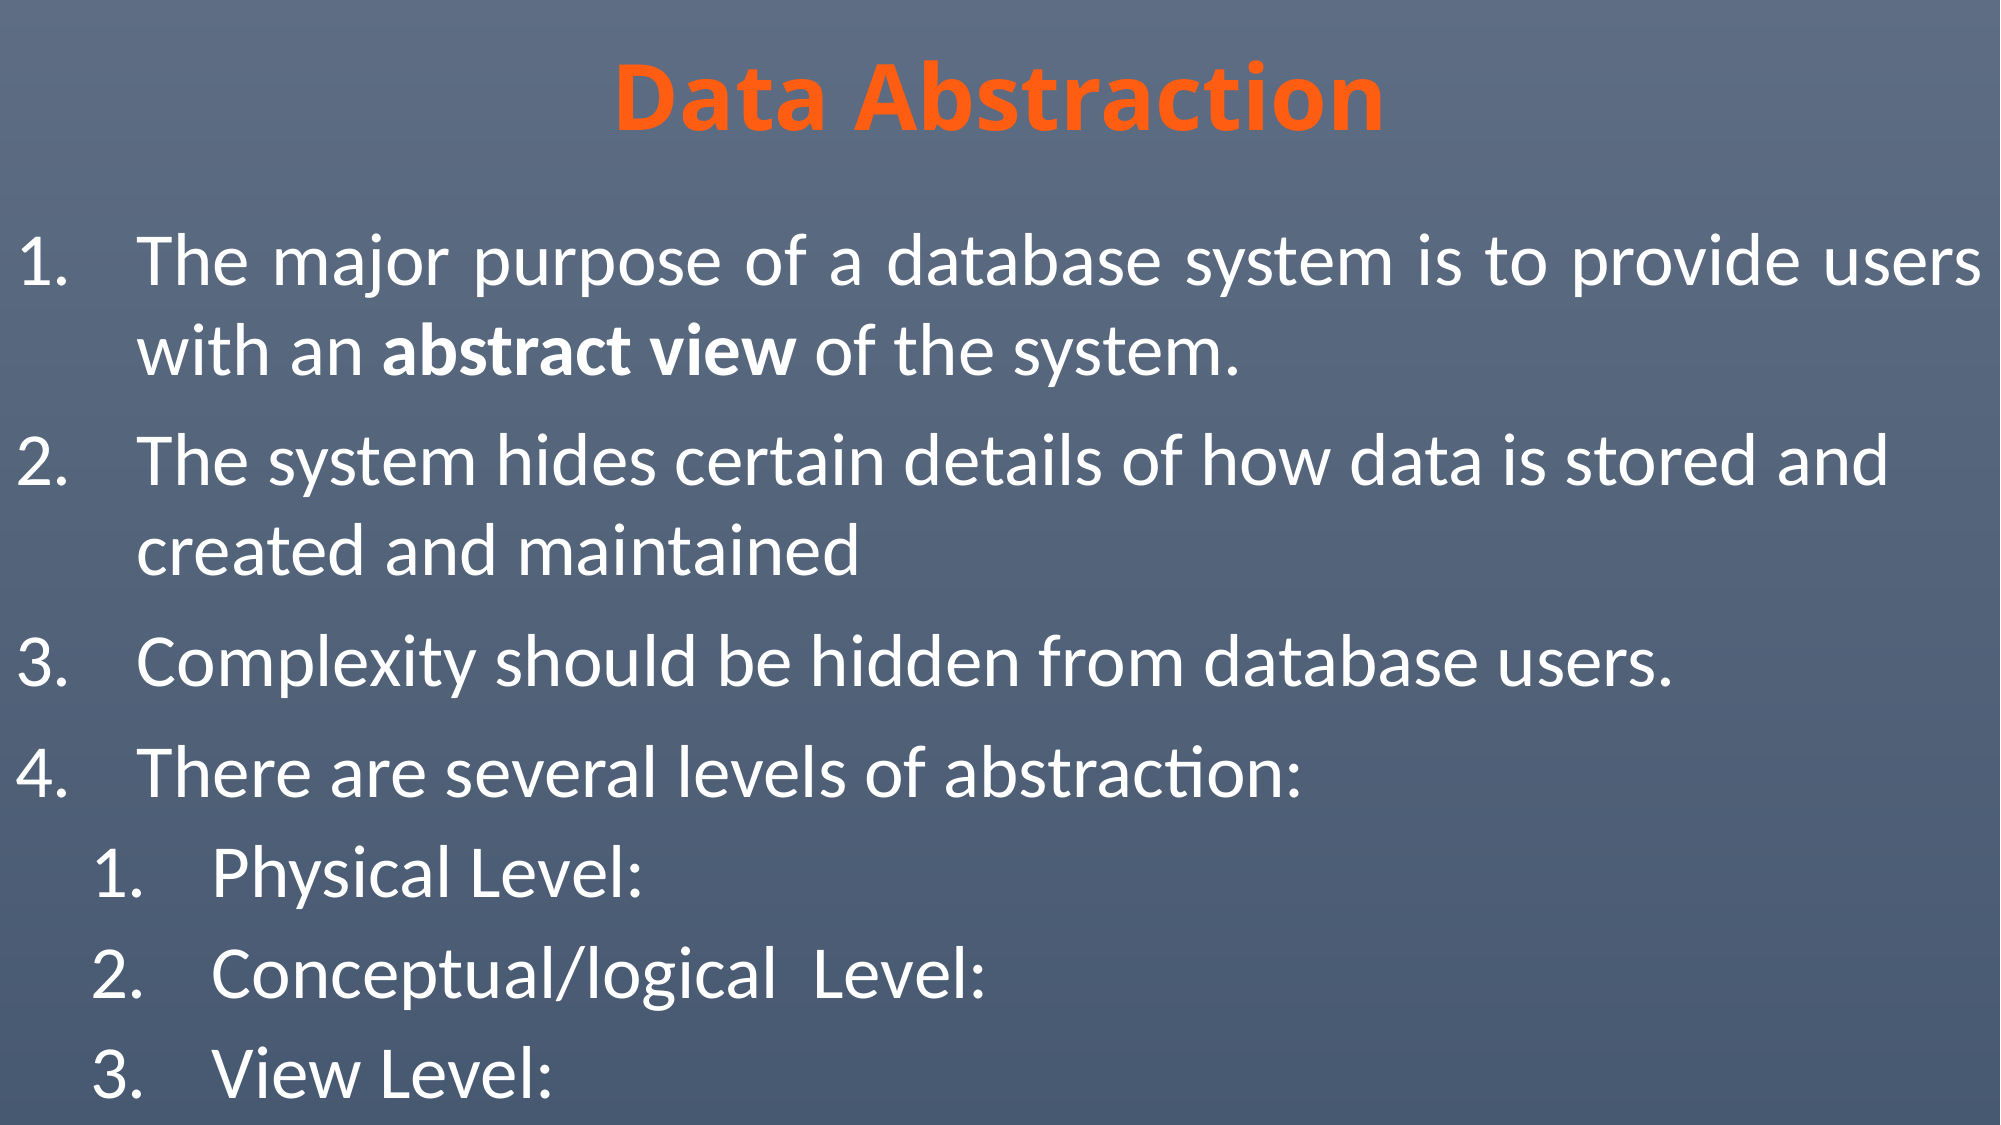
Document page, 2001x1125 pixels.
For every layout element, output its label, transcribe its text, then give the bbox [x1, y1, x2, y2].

list The major purpose of a database system is to provide users with an abstract view of the system. The system hides certain details of how data is stored and created and maintained Complexity should be hidden from database users. There are several levels of abstraction: Physical Level: Conceptual/logical Level: View Level: [0, 202, 2000, 1125]
title Data Abstraction [0, 0, 2000, 202]
